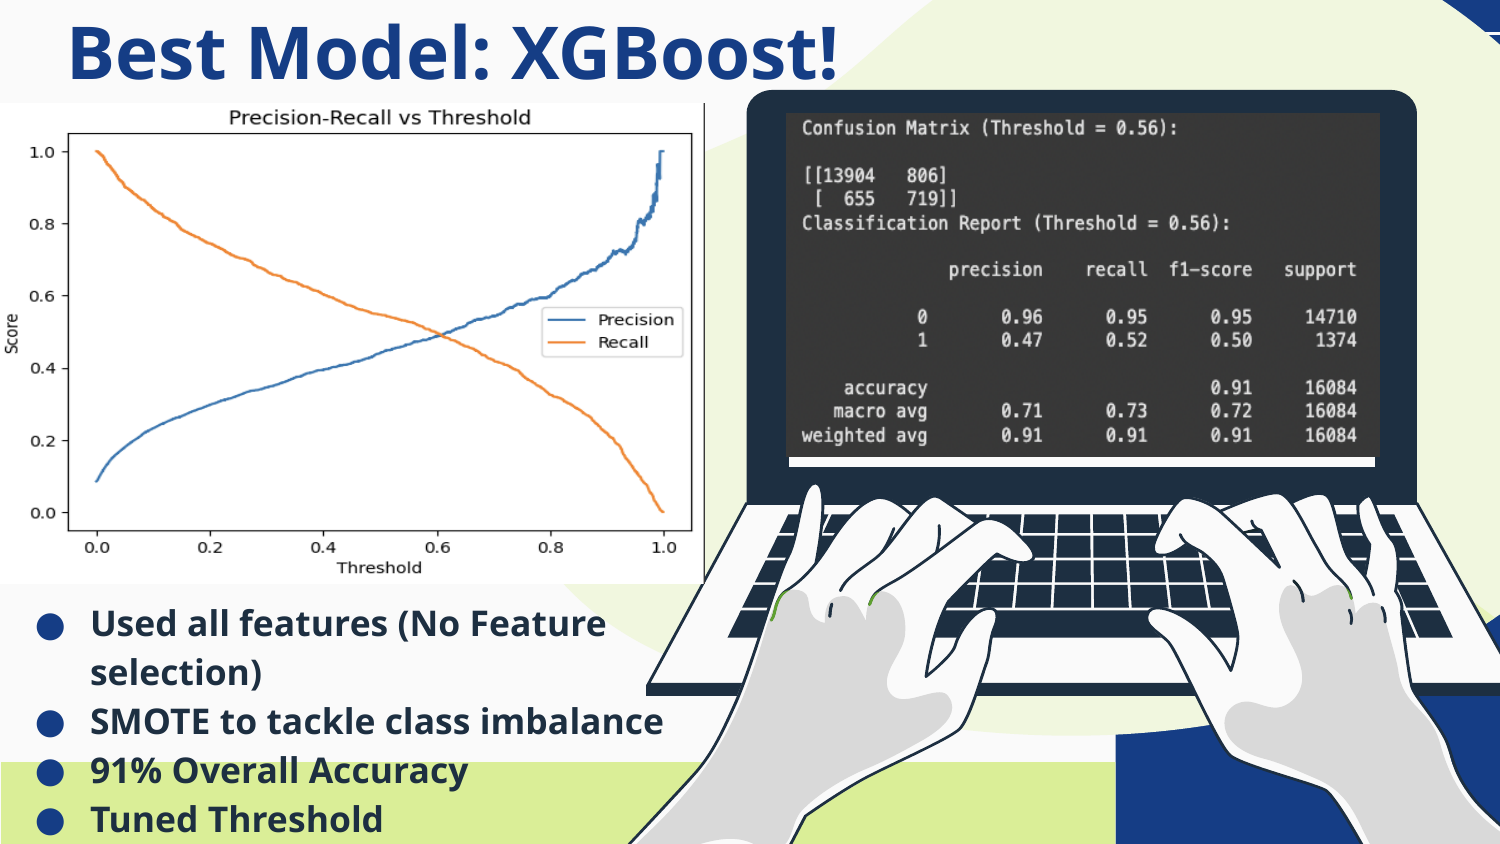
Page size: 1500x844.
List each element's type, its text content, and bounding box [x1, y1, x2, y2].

picture [0, 103, 705, 585]
subtitle Used all features (No Feature selection) SMOTE to tackle class imbalance 91% Overall Accuracy Tuned Threshold [0, 591, 487, 844]
picture [786, 113, 1380, 458]
title Best Model: XGBoost! [51, 0, 487, 86]
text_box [492, 0, 1500, 844]
